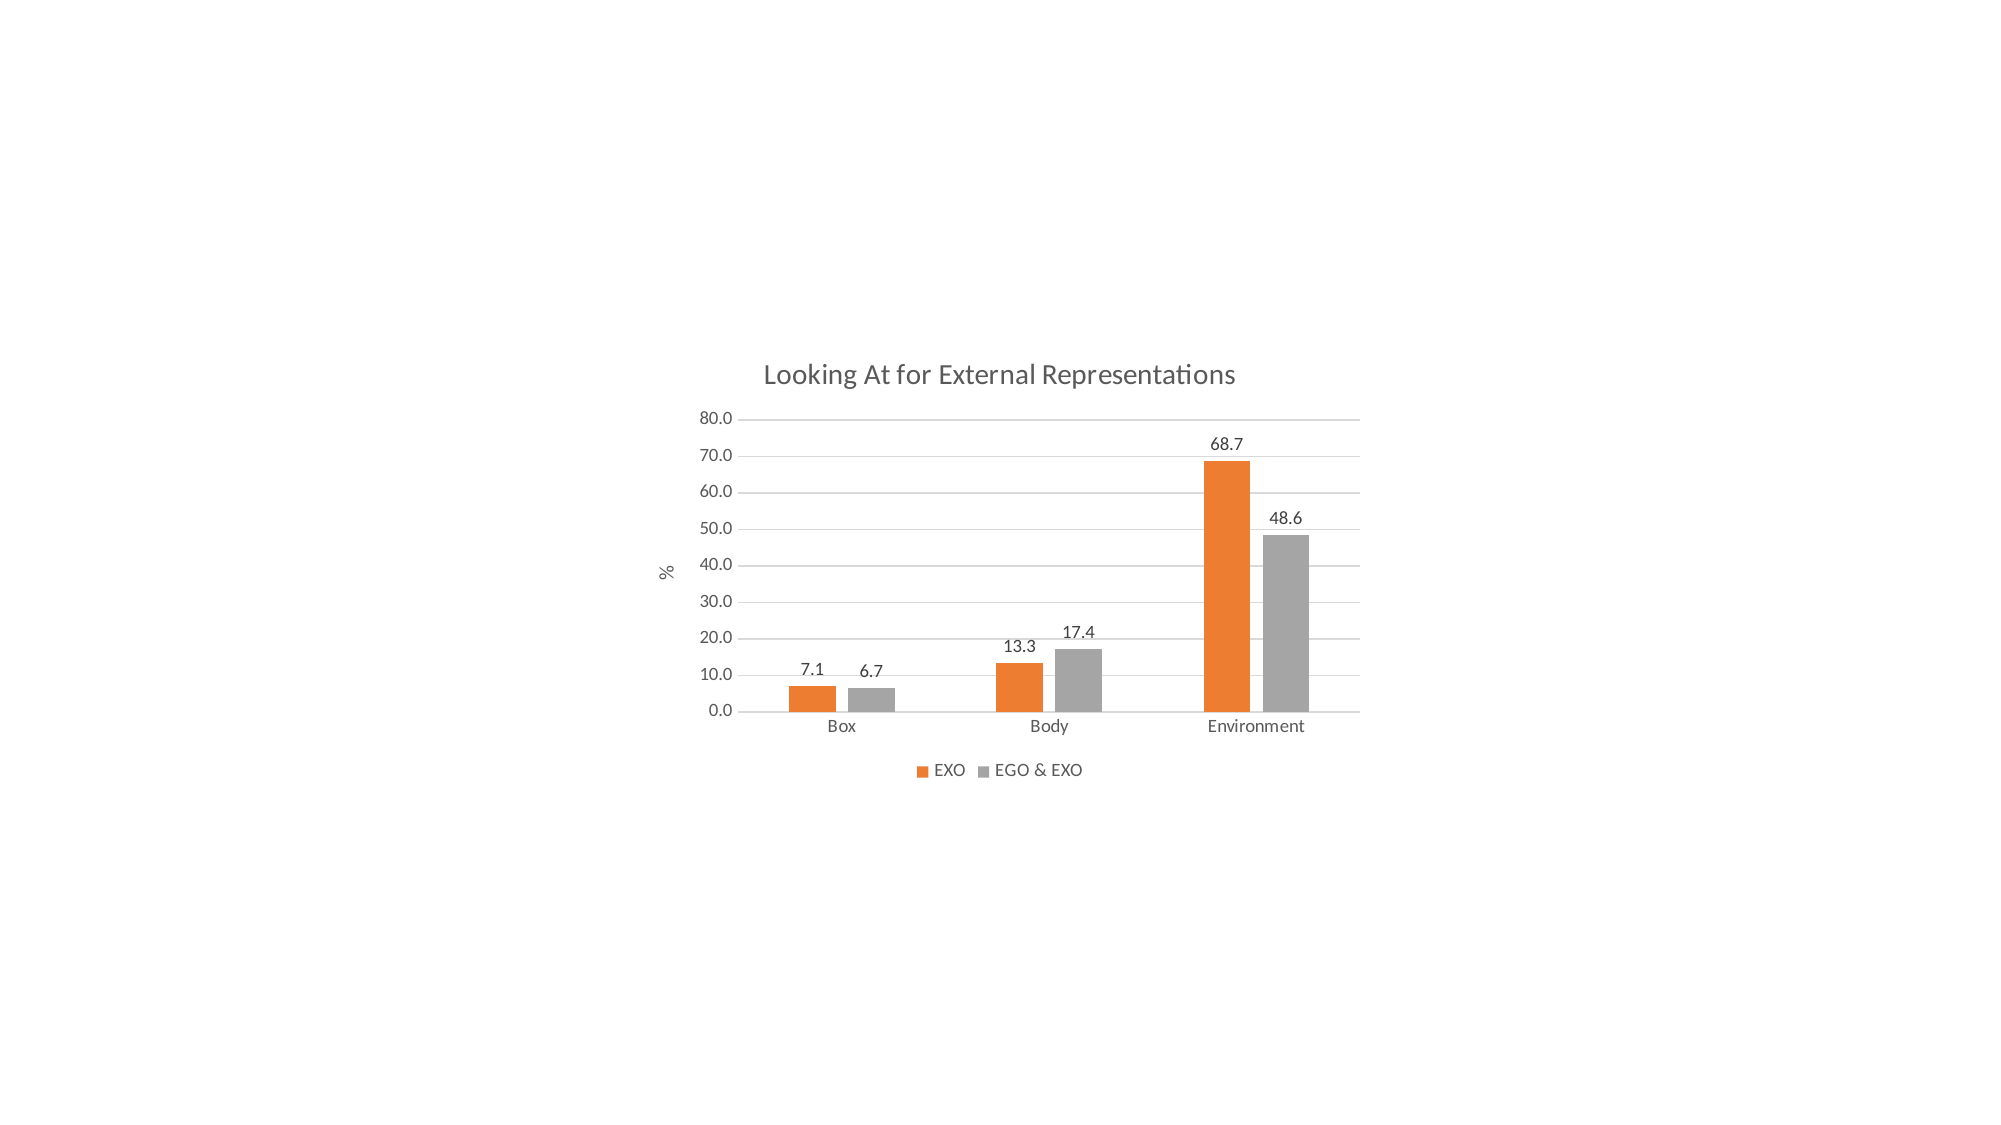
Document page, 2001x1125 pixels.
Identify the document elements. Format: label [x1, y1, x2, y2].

chart [624, 337, 1375, 788]
